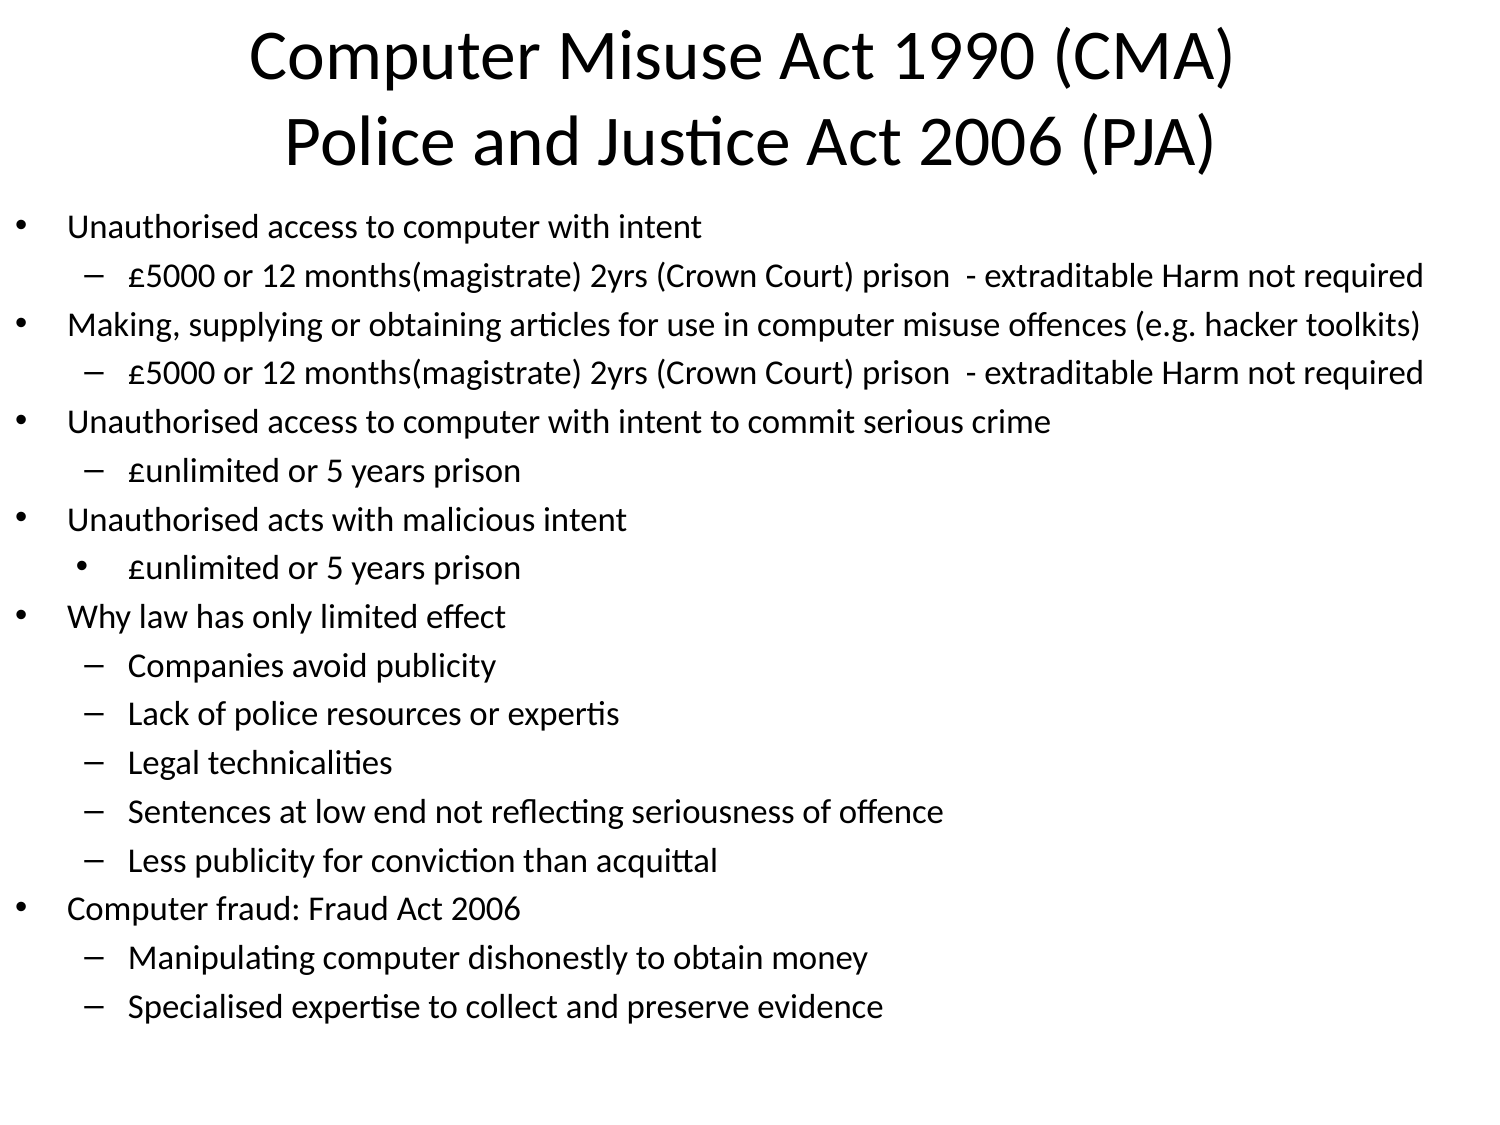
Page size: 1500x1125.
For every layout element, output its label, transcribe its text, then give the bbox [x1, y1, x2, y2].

title Computer Misuse Act 1990 (CMA) Police and Justice Act 2006 (PJA) [76, 0, 1427, 188]
list Unauthorised access to computer with intent £5000 or 12 months(magistrate) 2yrs (Crown Court) prison - extraditable Harm not required Making, supplying or obtaining articles for use in computer misuse offences (e.g. hacker toolkits) £5000 or 12 months(magistrate) 2yrs (Crown Court) prison - extraditable Harm not required Unauthorised access to computer with intent to commit serious crime £unlimited or 5 years prison Unauthorised acts with malicious intent £unlimited or 5 years prison Why law has only limited effect Companies avoid publicity Lack of police resources or expertis Legal technicalities Sentences at low end not reflecting seriousness of offence Less publicity for conviction than acquittal Computer fraud: Fraud Act 2006 Manipulating computer dishonestly to obtain money Specialised expertise to collect and preserve evidence [0, 196, 1500, 1118]
